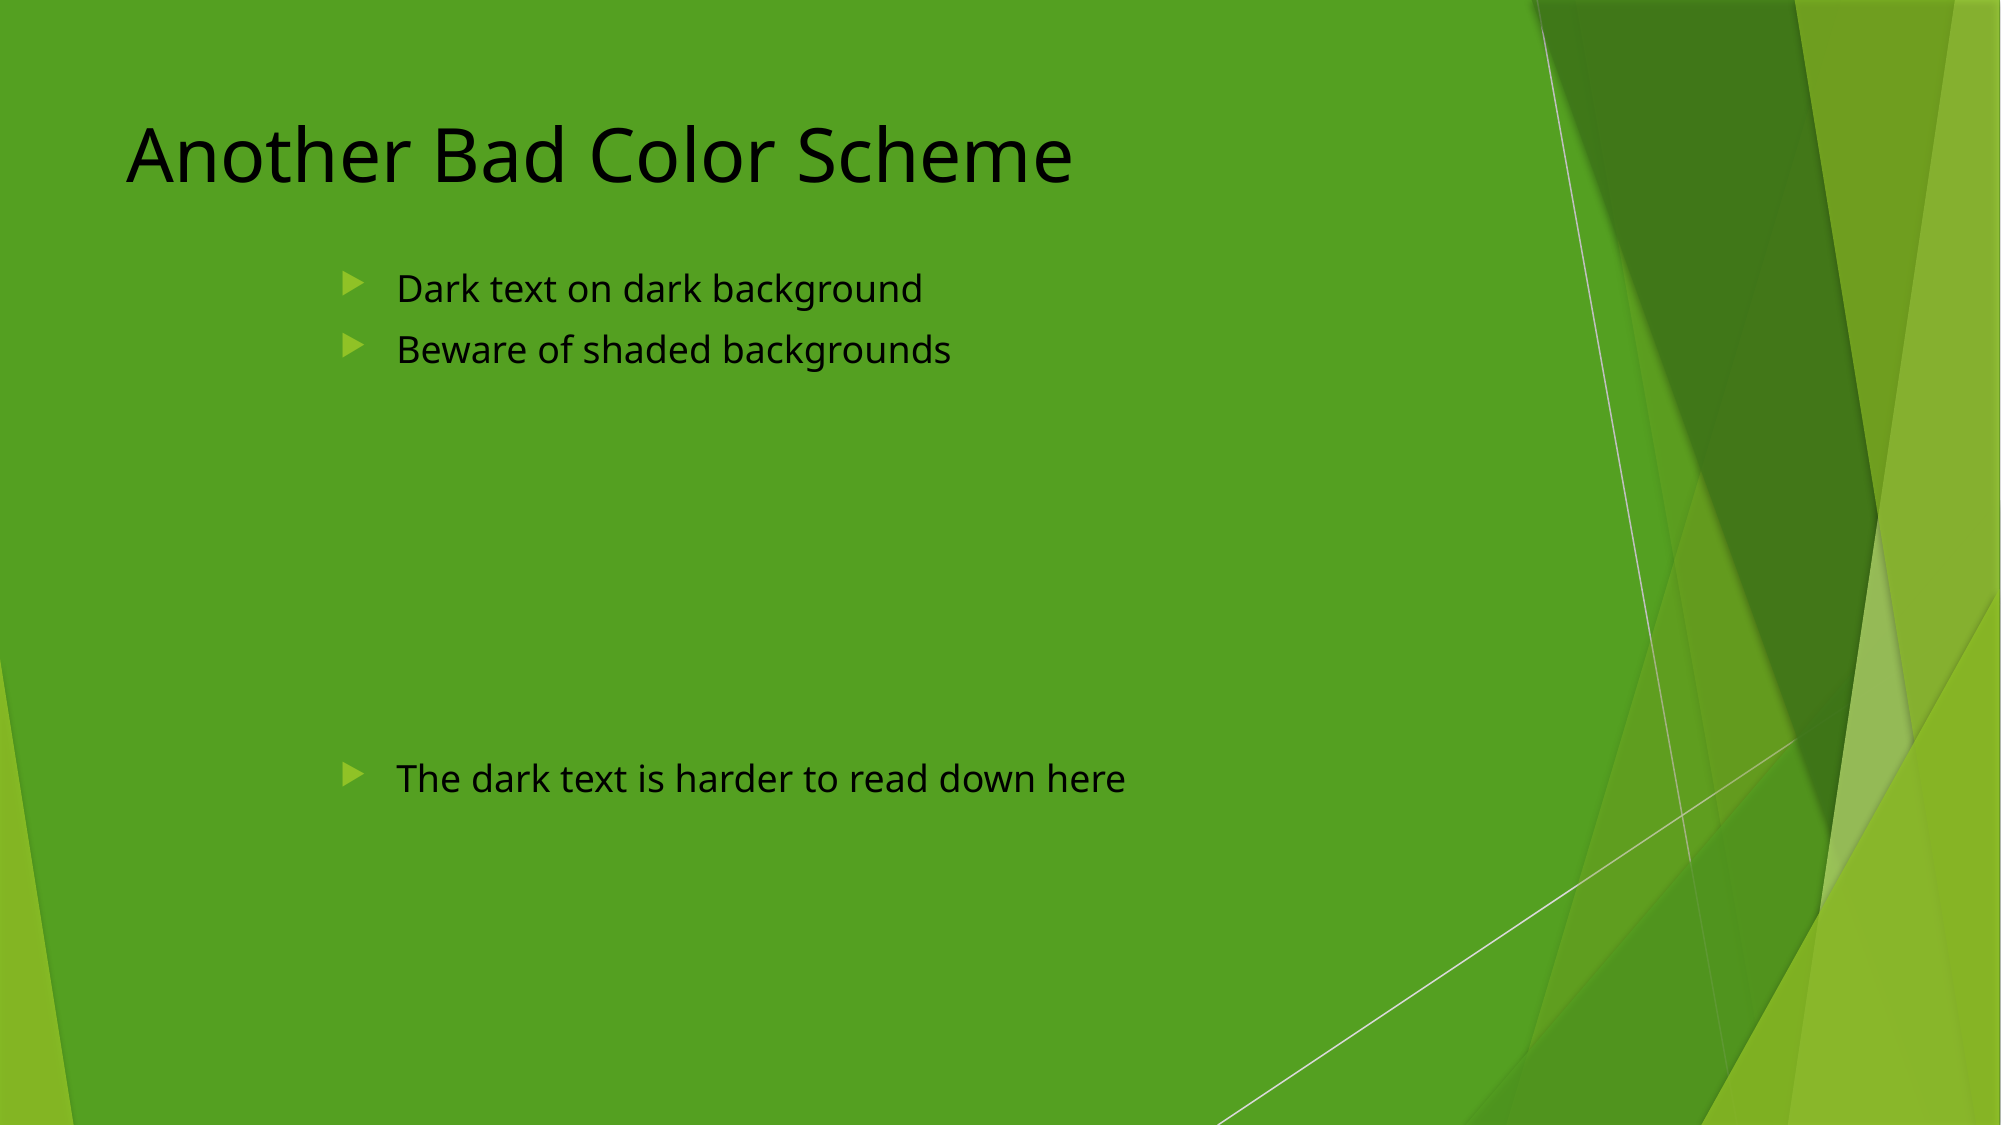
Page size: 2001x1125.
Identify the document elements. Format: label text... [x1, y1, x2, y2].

list Dark text on dark background Beware of shaded backgrounds The dark text is harder to read down here [324, 262, 1675, 1063]
title Another Bad Color Scheme [111, 99, 1522, 317]
